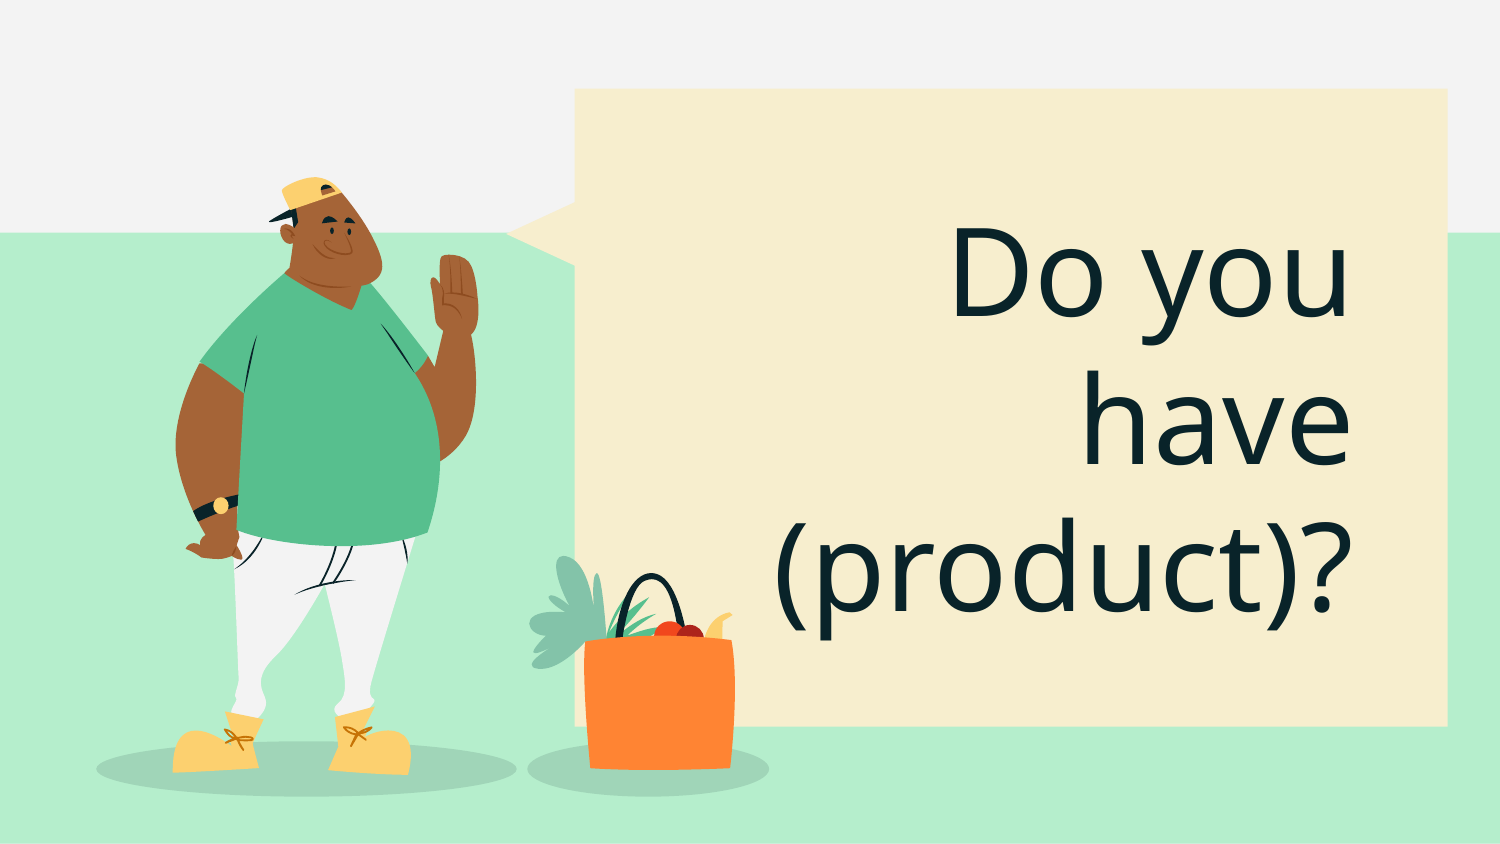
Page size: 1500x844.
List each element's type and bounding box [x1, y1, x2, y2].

text_box [512, 88, 1448, 727]
text_box [516, 555, 741, 771]
text_box [95, 176, 517, 797]
text_box [534, 752, 770, 797]
